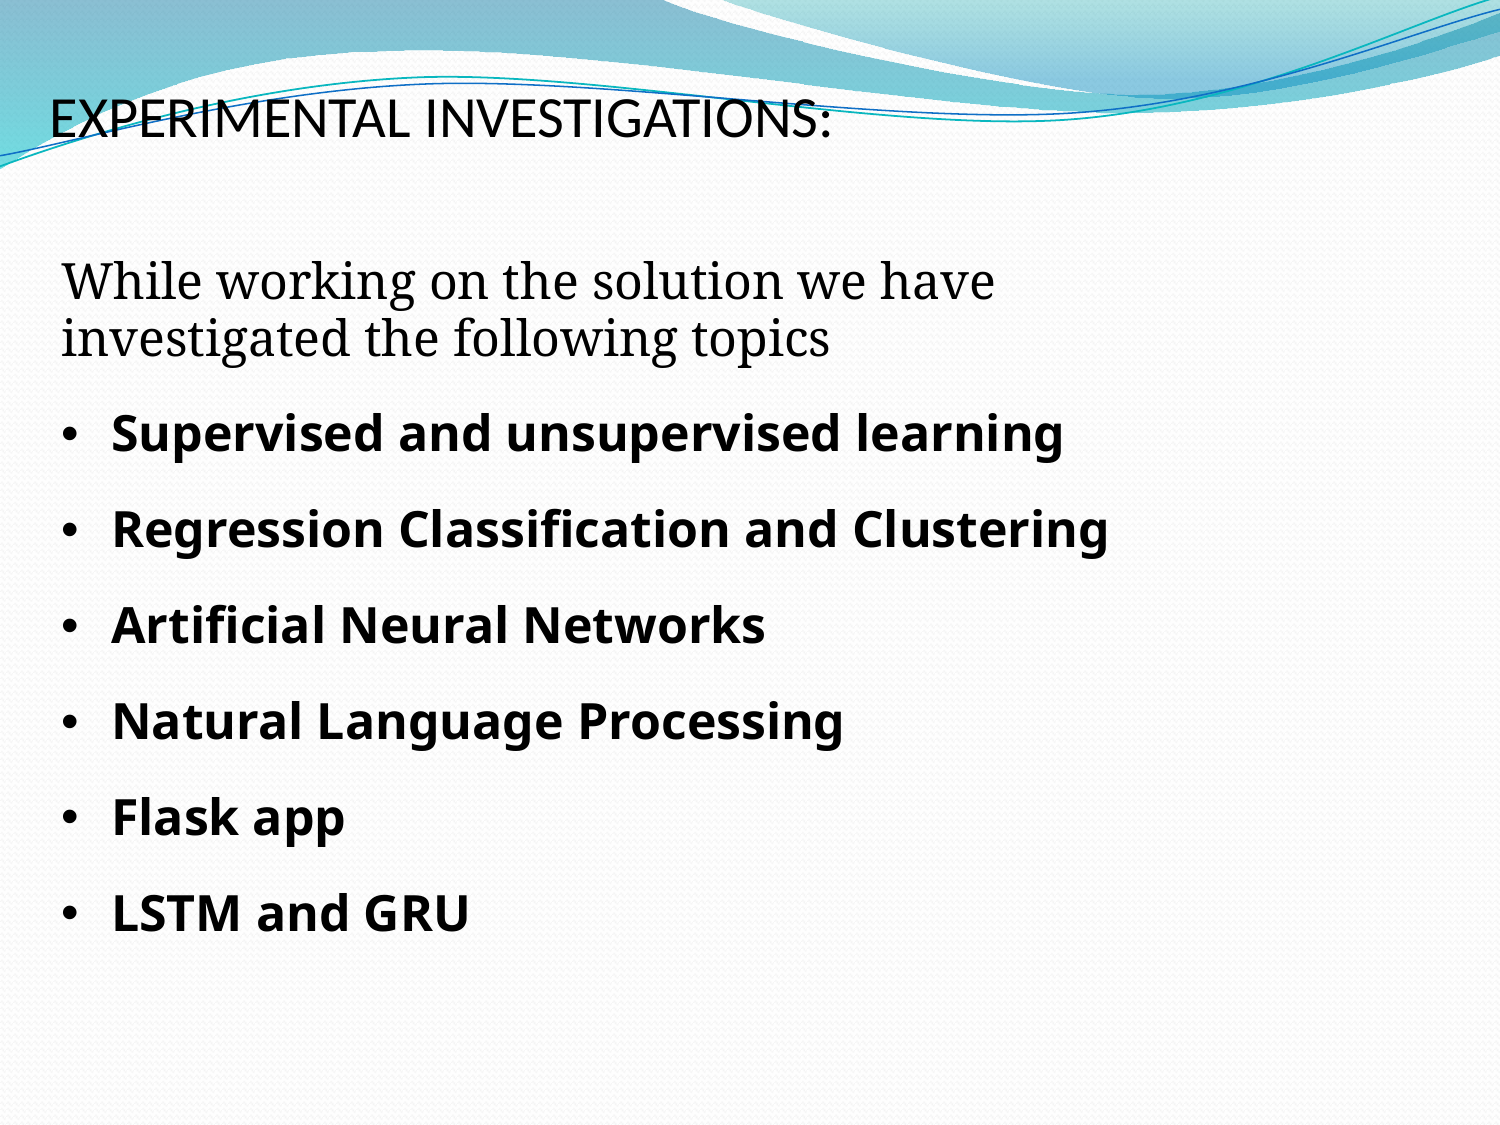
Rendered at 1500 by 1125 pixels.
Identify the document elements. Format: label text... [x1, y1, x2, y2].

text_box While working on the solution we have investigated the following topics Supervised and unsupervised learning Regression Classification and Clustering Artificial Neural Networks Natural Language Processing Flask app LSTM and GRU [41, 243, 1282, 976]
title EXPERIMENTAL INVESTIGATIONS: [29, 54, 1392, 159]
